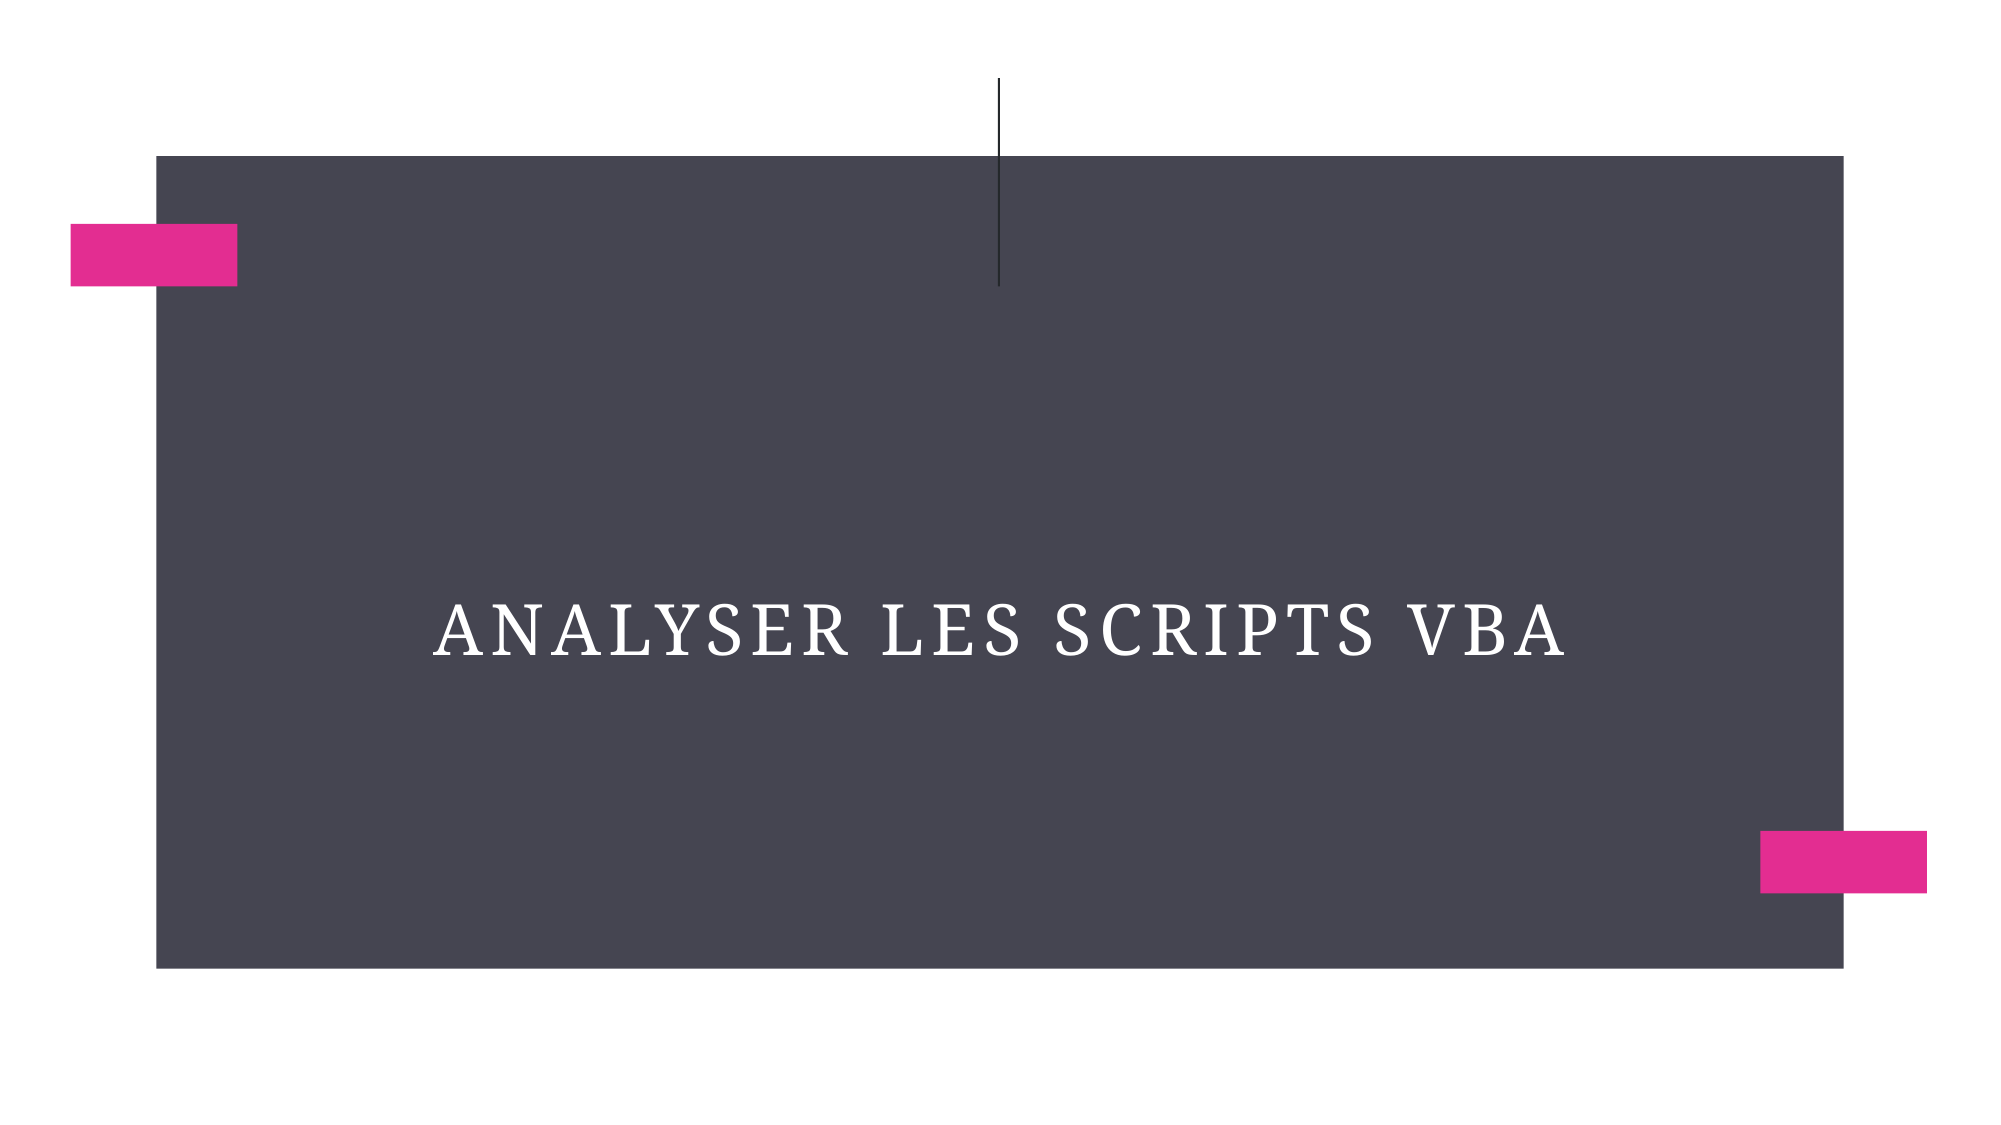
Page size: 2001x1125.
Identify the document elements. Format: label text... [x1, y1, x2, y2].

title AnalyseR les scripts vba [236, 495, 1764, 760]
